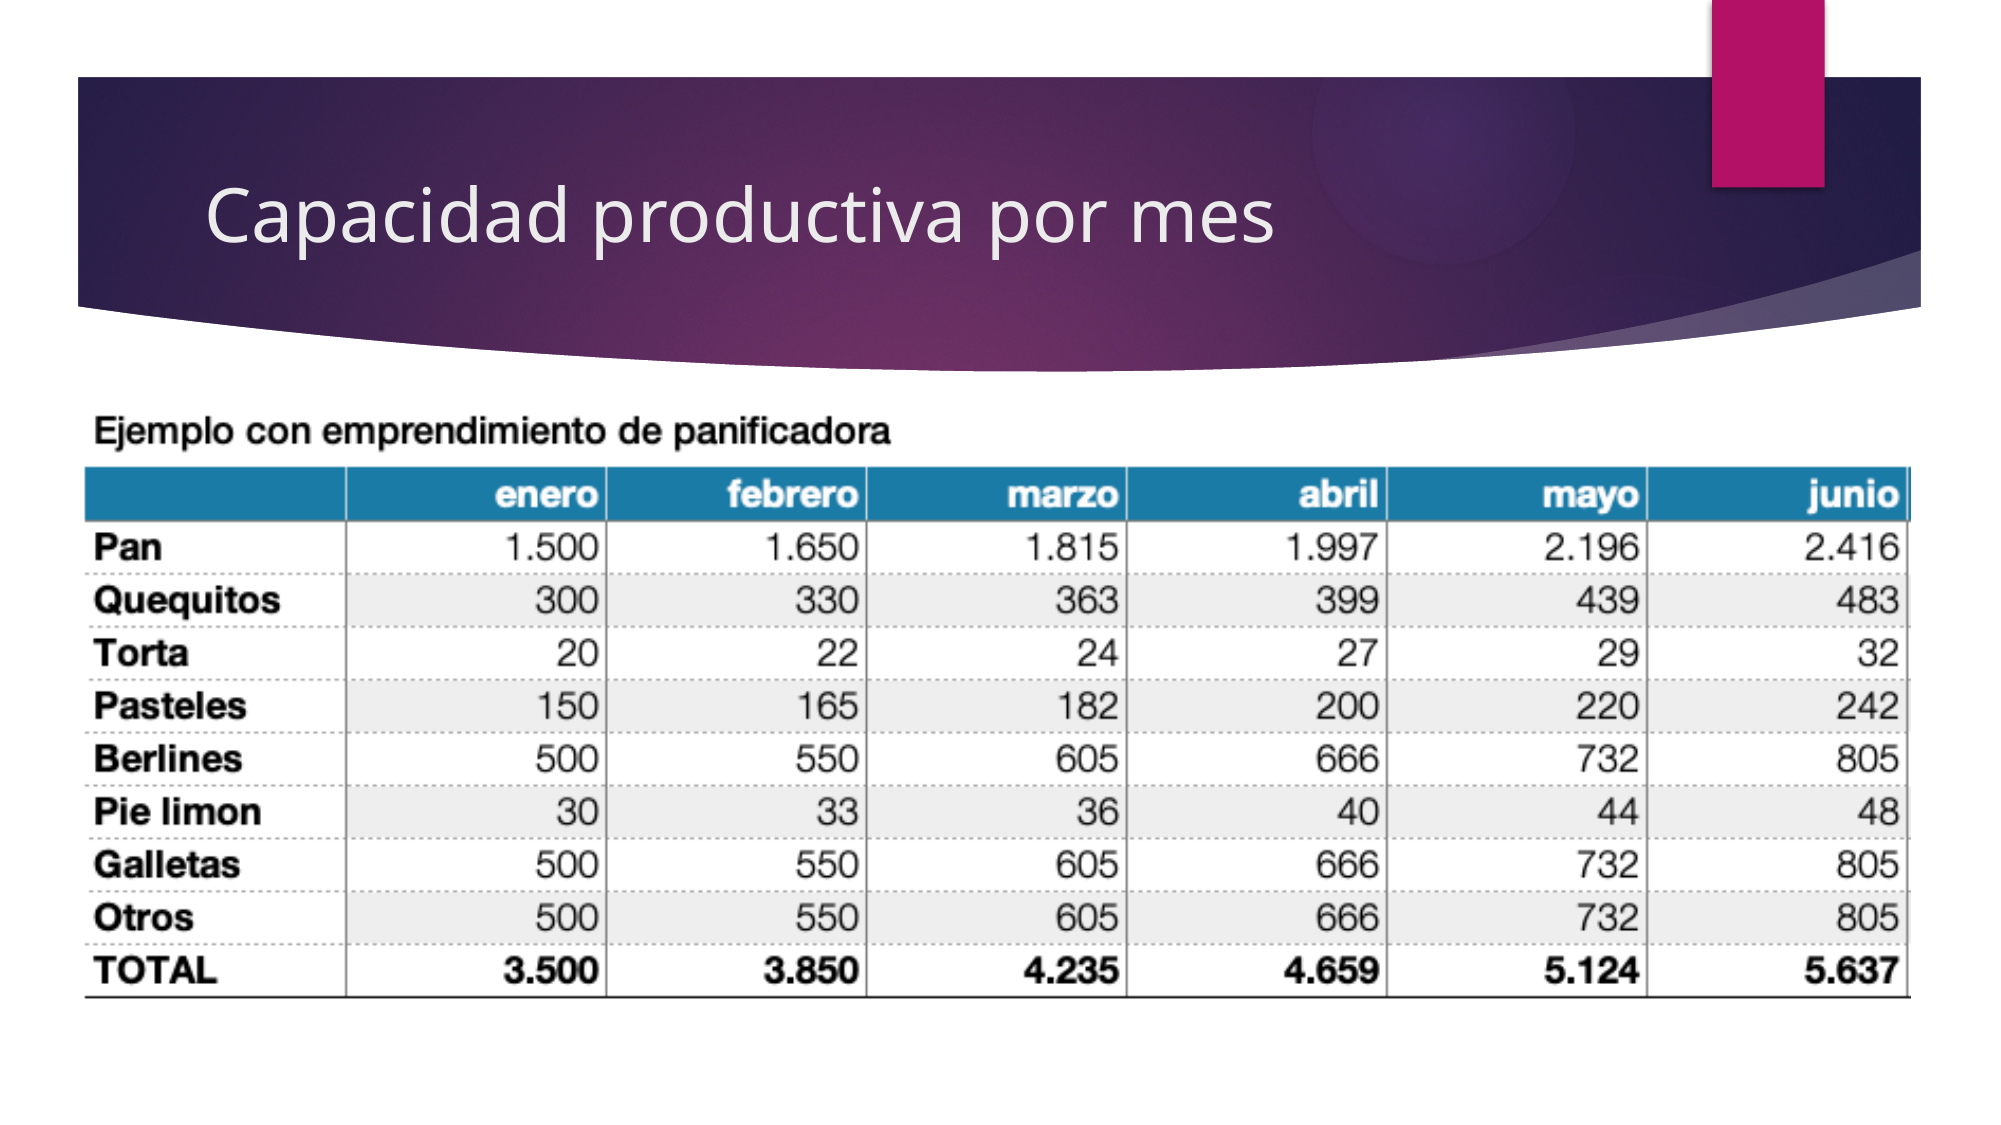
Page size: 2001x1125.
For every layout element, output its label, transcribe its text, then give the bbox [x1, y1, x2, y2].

title Capacidad productiva por mes [189, 159, 1627, 276]
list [77, 404, 1911, 1020]
